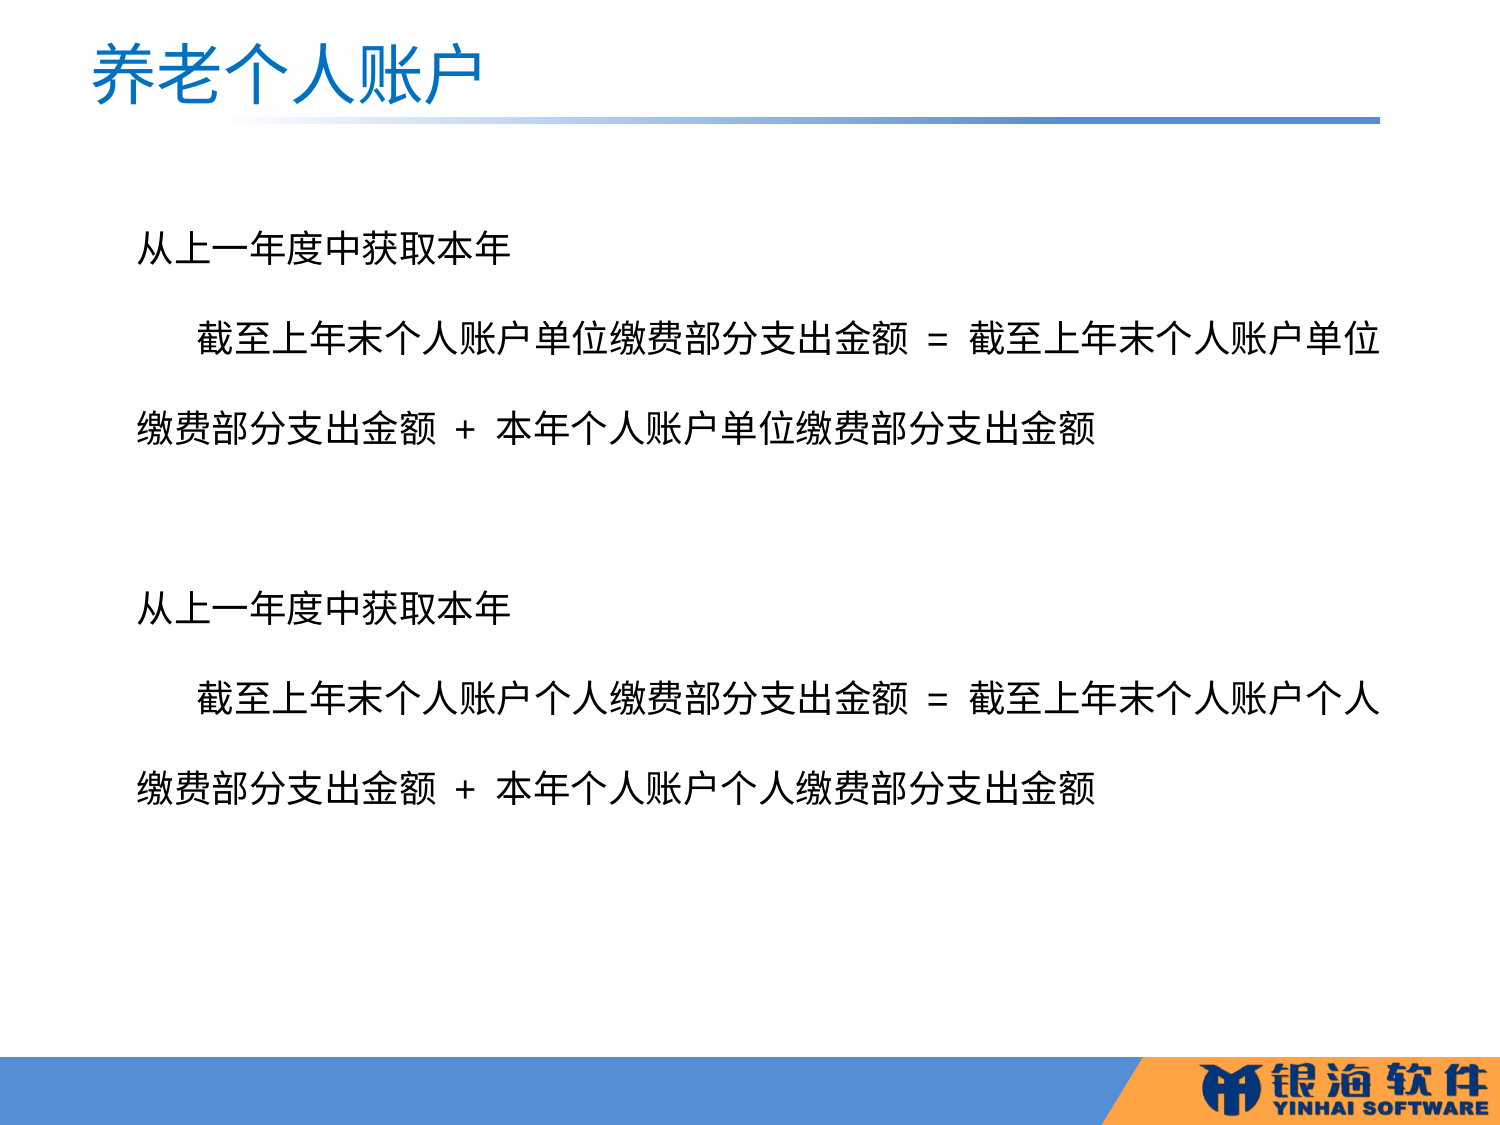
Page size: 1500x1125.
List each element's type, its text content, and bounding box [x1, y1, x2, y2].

text_box 从上一年度中获取本年 截至上年末个人账户单位缴费部分支出金额 = 截至上年末个人账户单位缴费部分支出金额 + 本年个人账户单位缴费部分支出金额 从上一年度中获取本年 截至上年末个人账户个人缴费部分支出金额 = 截至上年末个人账户个人缴费部分支出金额 + 本年个人账户个人缴费部分支出金额 [122, 172, 1422, 818]
picture [1187, 1058, 1500, 1121]
title 养老个人账户 [75, 19, 1426, 127]
